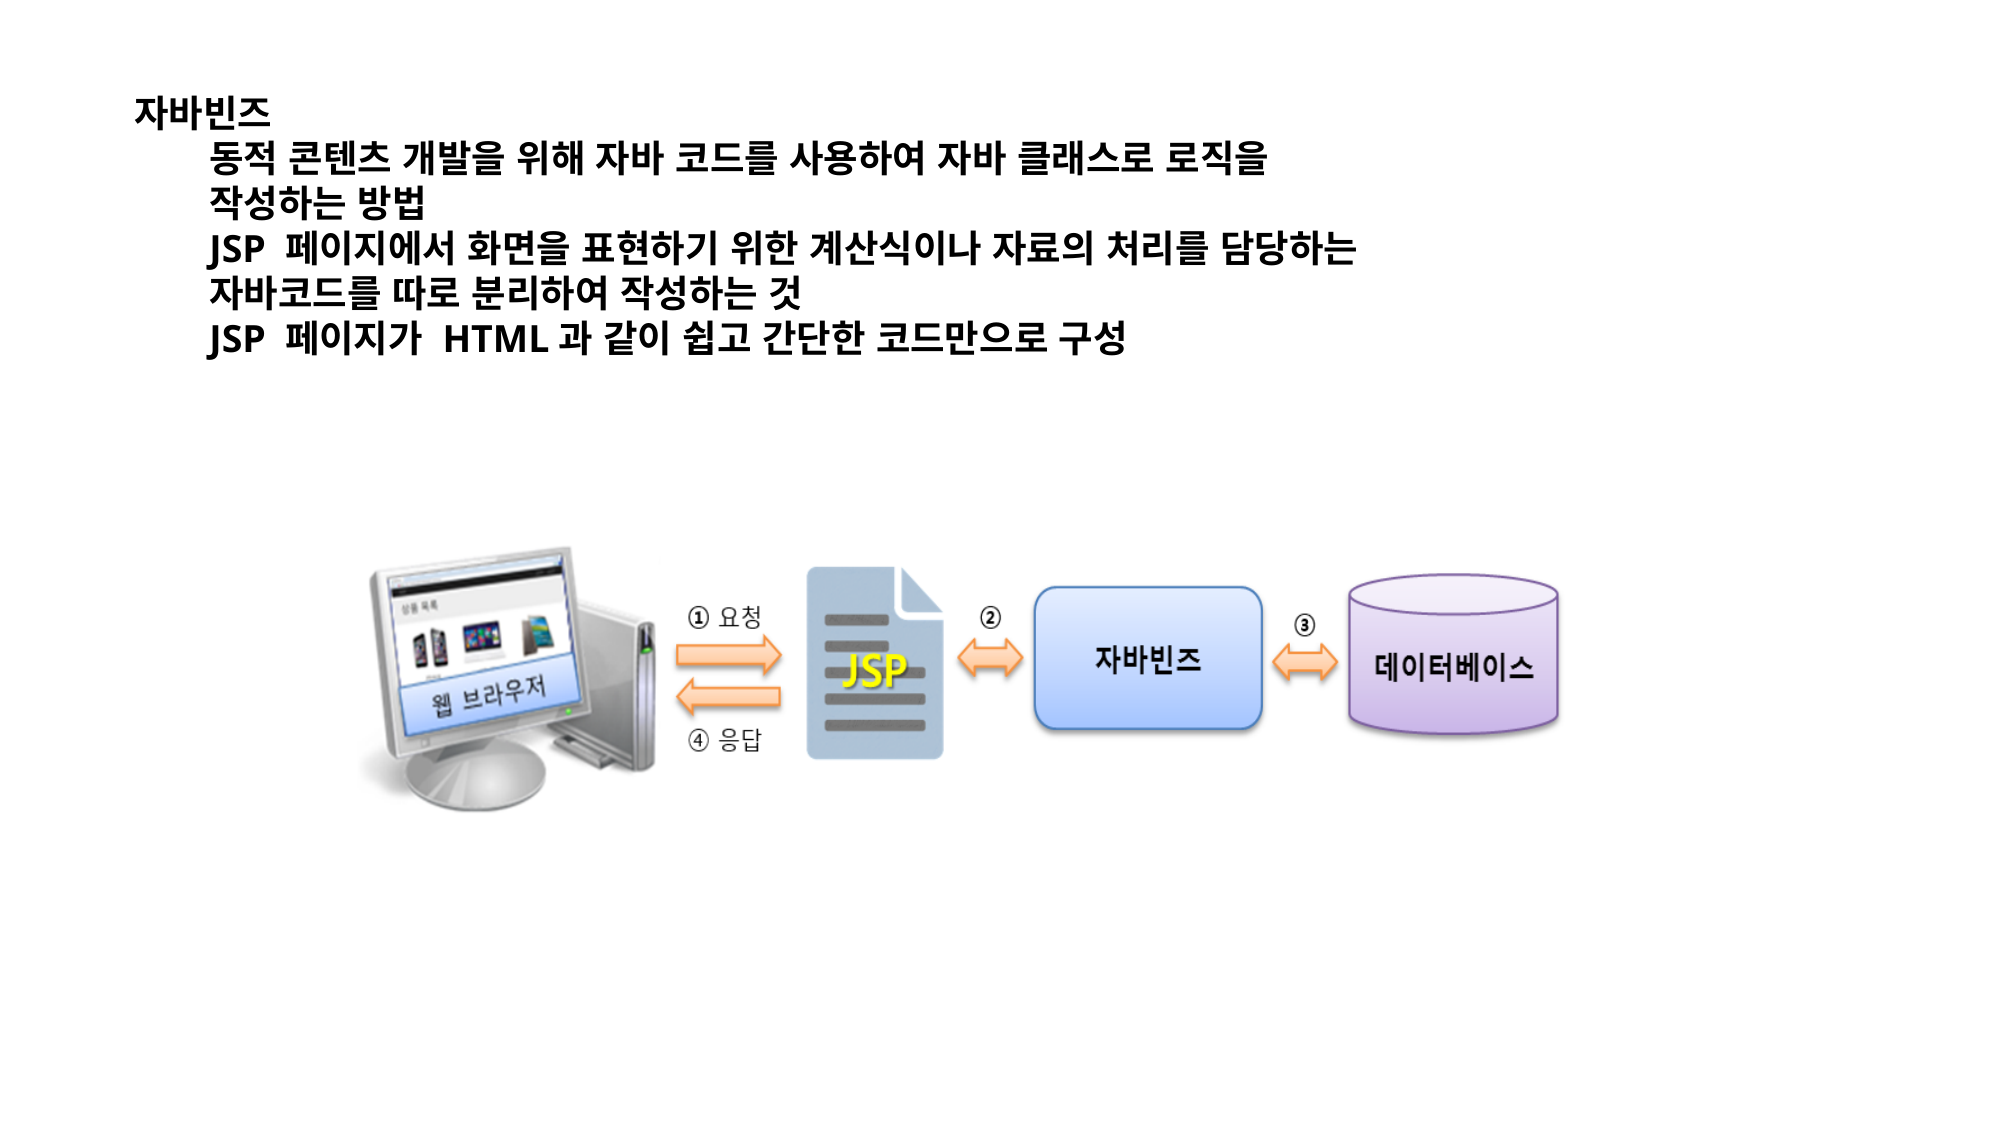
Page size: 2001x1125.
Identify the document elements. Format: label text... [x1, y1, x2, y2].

text_box 자바빈즈 동적 콘텐츠 개발을 위해 자바 코드를 사용하여 자바 클래스로 로직을 작성하는 방법 JSP 페이지에서 화면을 표현하기 위한 계산식이나 자료의 처리를 담당하는 자바코드를 따로 분리하여 작성하는 것 JSP 페이지가 HTML과 같이 쉽고 간단한 코드만으로 구성 [119, 82, 1776, 367]
picture [339, 529, 1580, 825]
